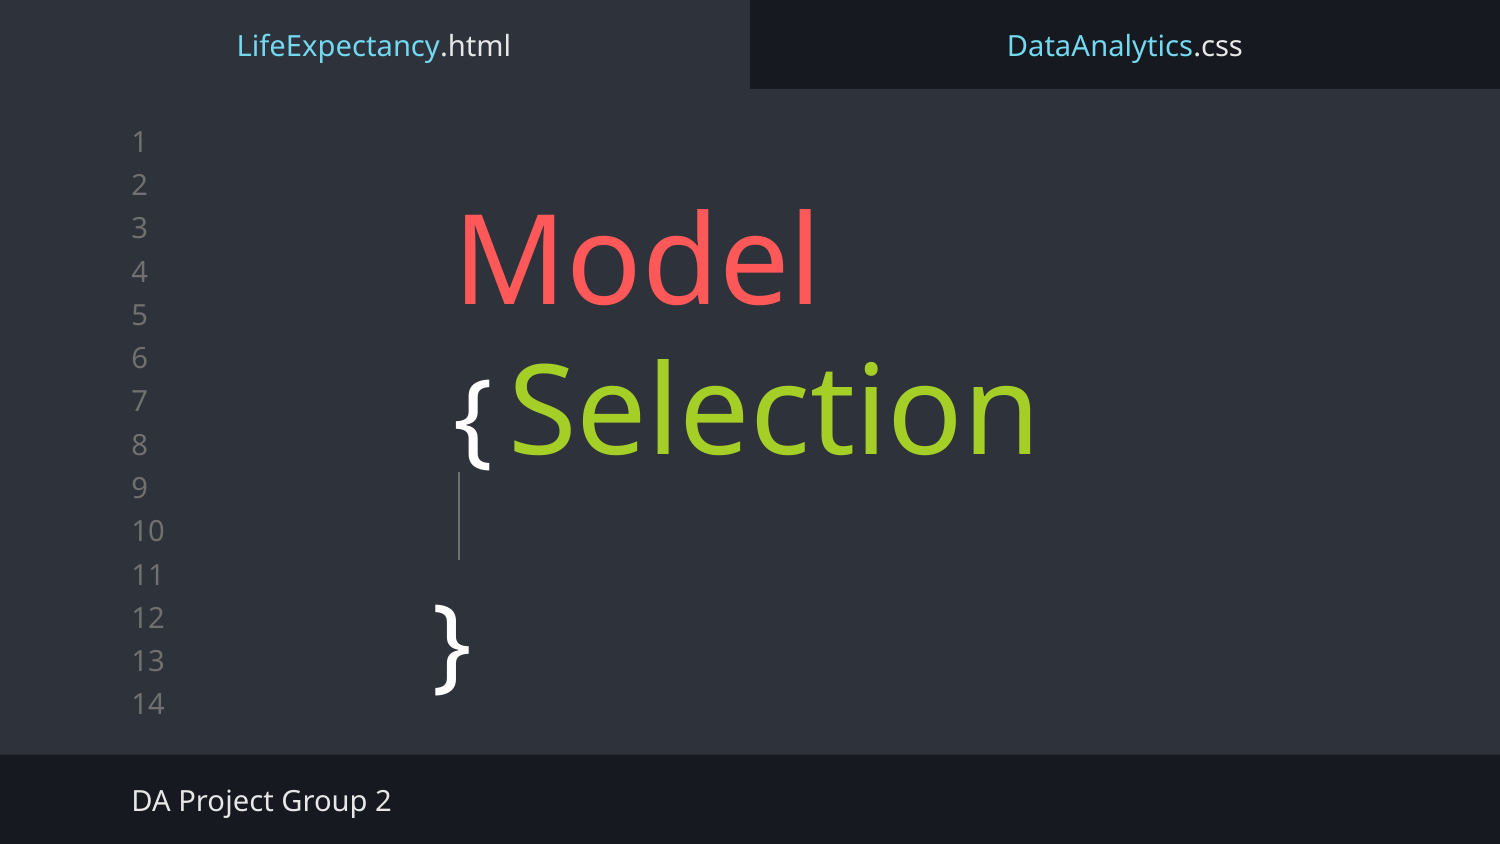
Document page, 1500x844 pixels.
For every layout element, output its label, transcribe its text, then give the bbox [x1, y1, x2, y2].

text_box } [417, 560, 501, 716]
subtitle DA Project Group 2 [116, 770, 915, 829]
subtitle LifeExpectancy.html [0, 15, 749, 74]
subtitle DataAnalytics.css [750, 15, 1500, 74]
title Model { Selection [438, 195, 1221, 463]
